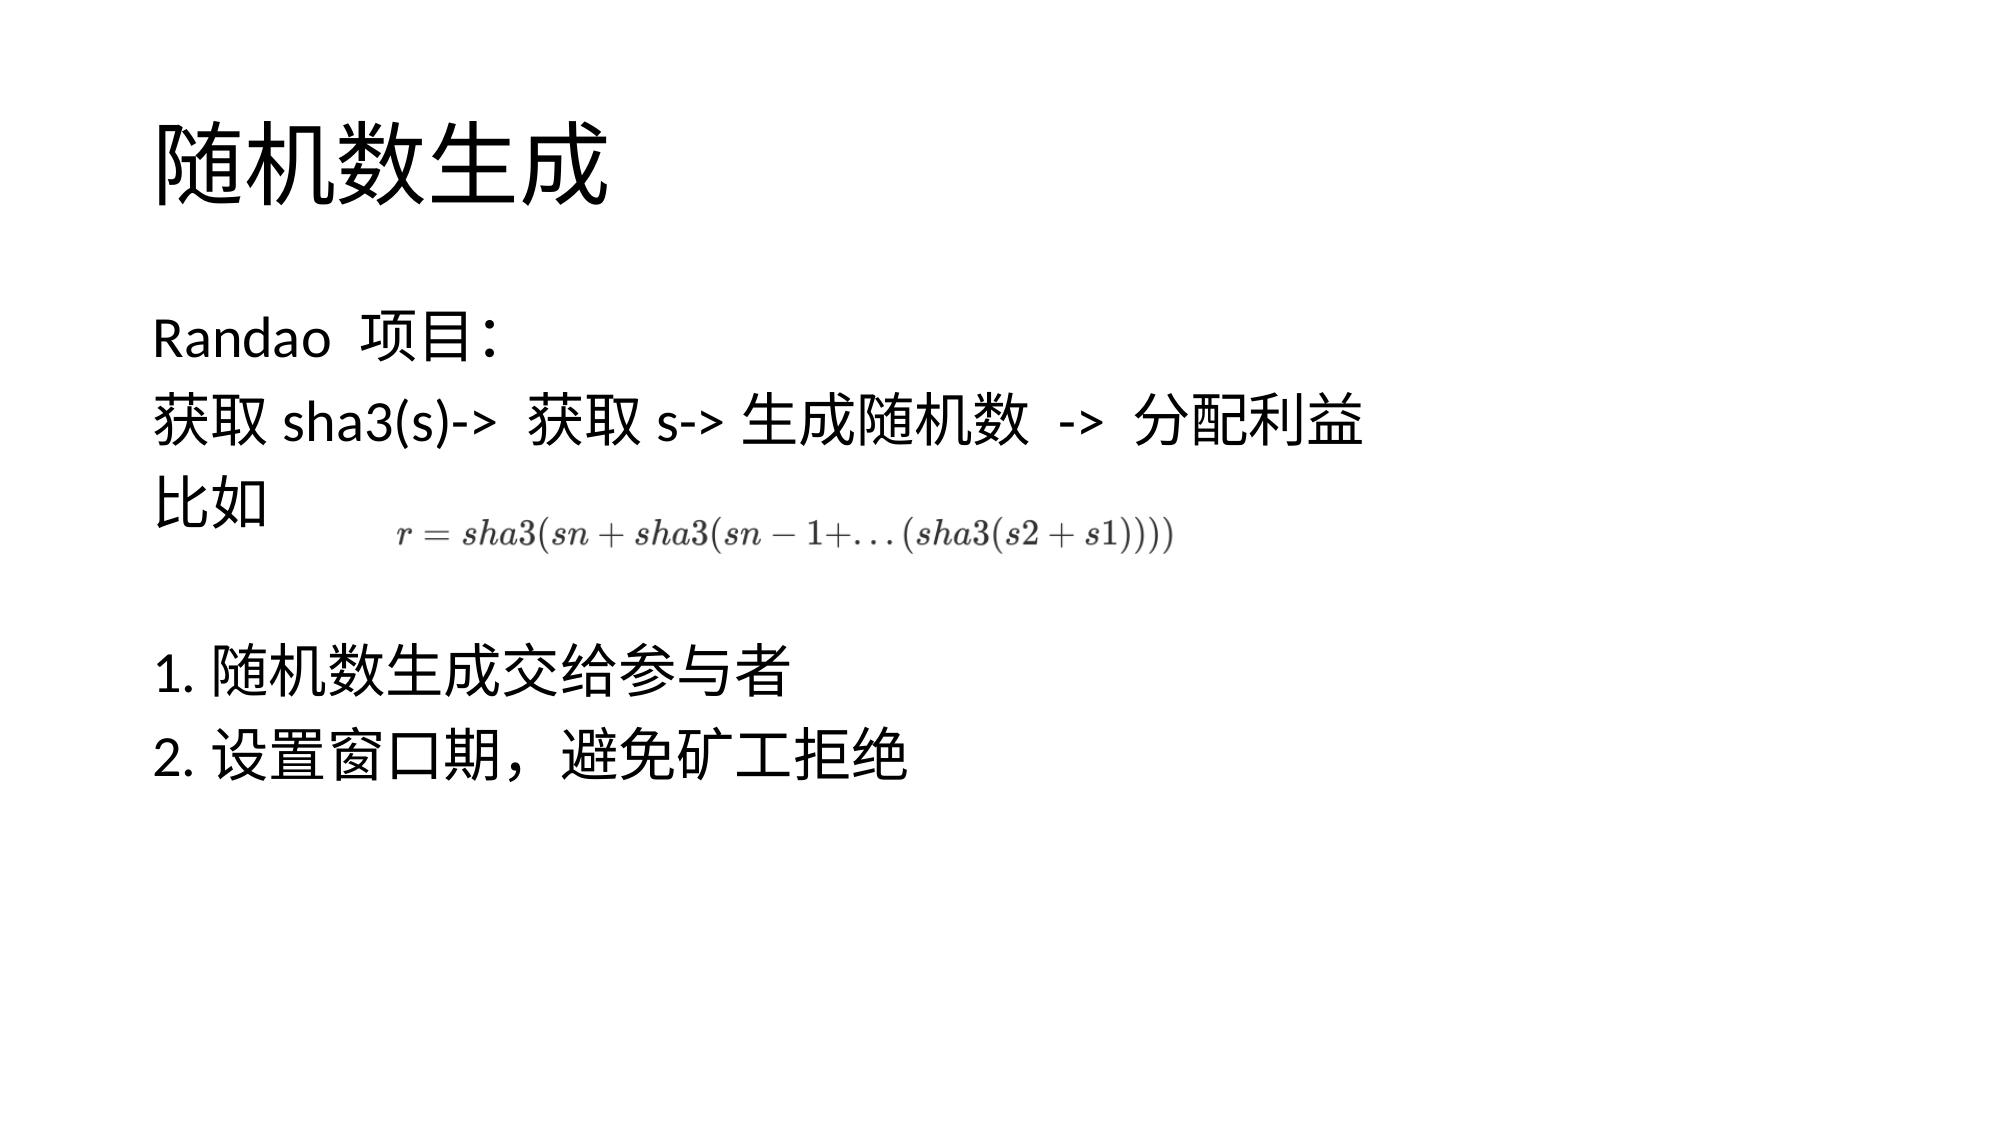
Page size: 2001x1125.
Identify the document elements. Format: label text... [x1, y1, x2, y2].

picture [369, 481, 1207, 591]
title 随机数生成 [137, 59, 1863, 278]
list Randao 项目： 获取sha3(s)-> 获取s->生成随机数 -> 分配利益 比如 1.随机数生成交给参与者 2.设置窗口期，避免矿工拒绝 [137, 299, 1863, 1014]
